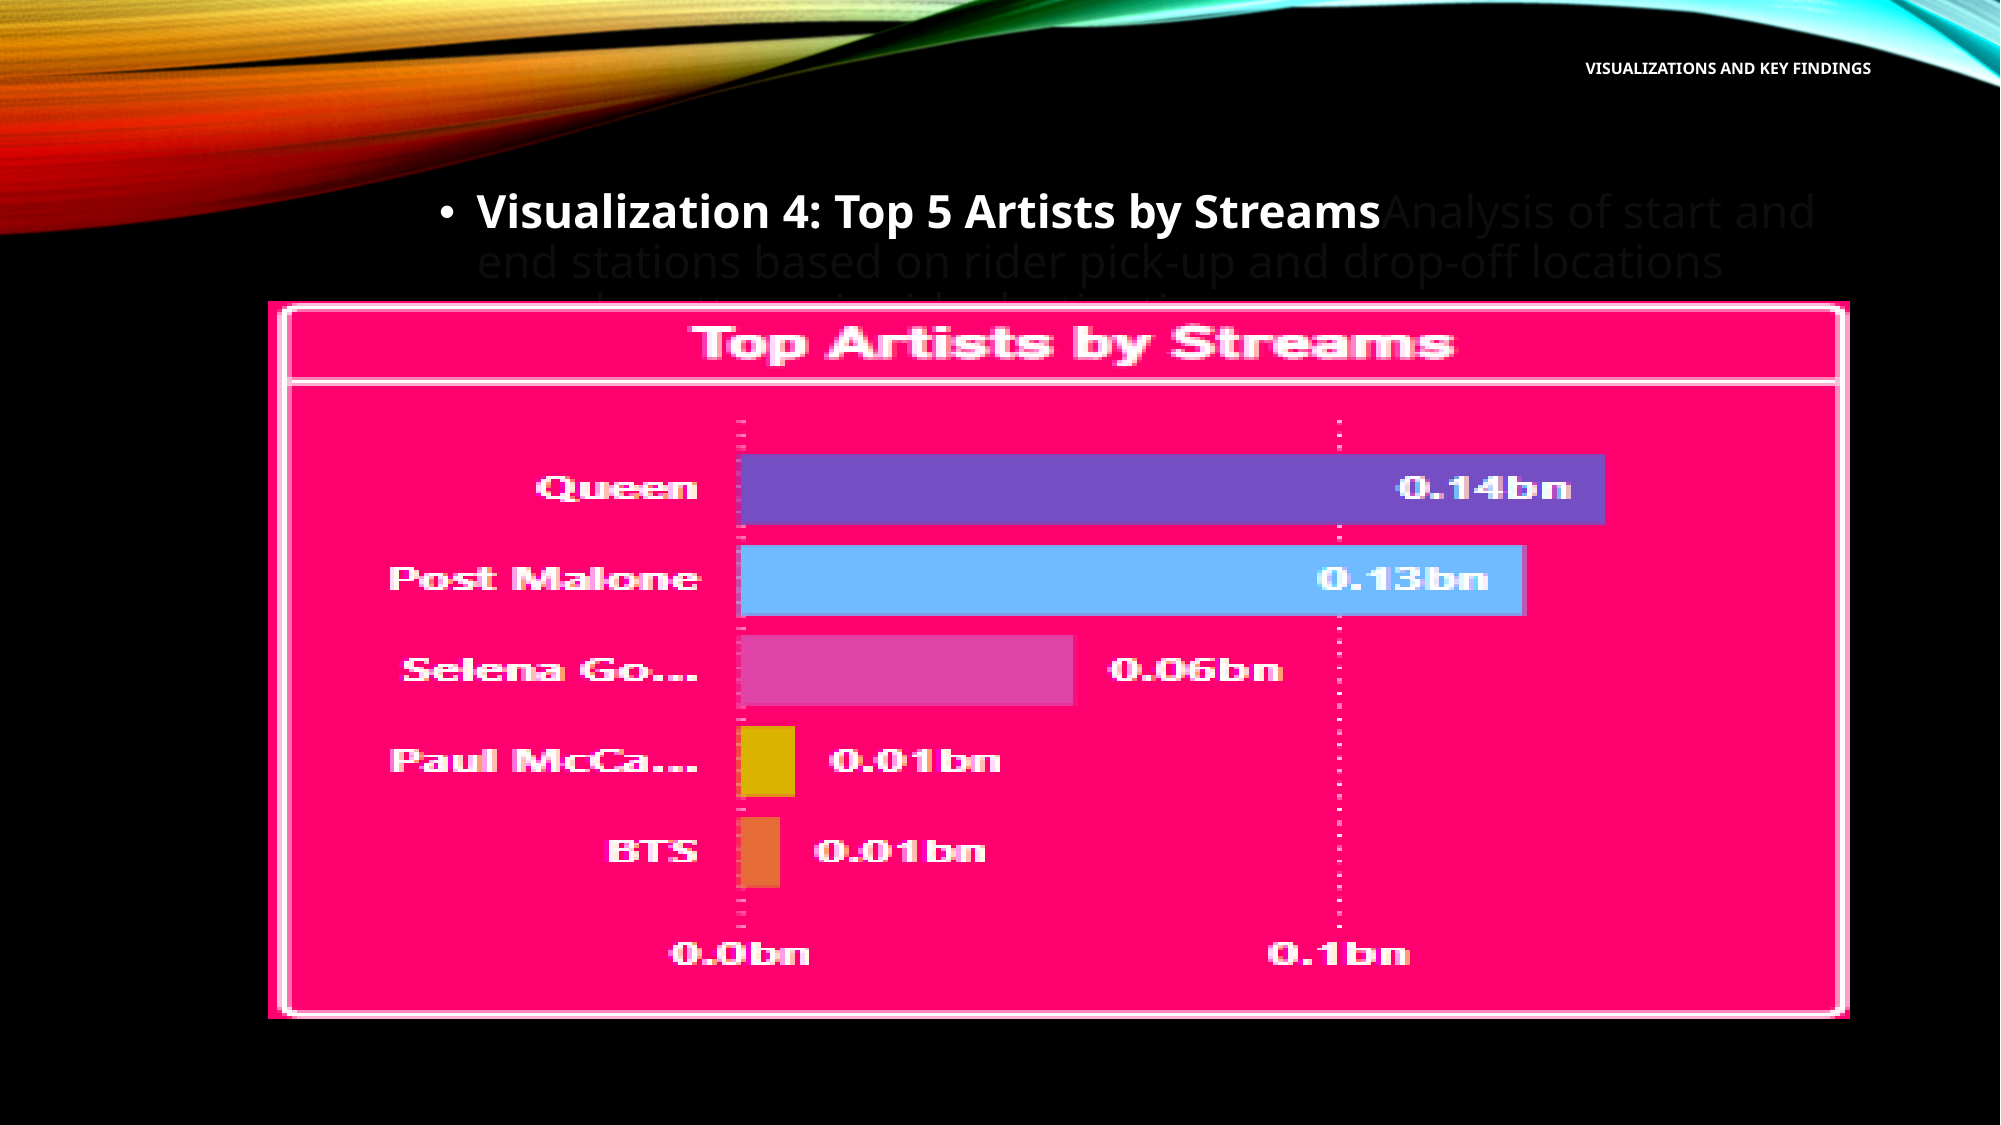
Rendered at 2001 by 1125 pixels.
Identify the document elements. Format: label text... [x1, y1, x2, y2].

title Visualizations and Key Findings [424, 52, 1887, 157]
list Visualization 4: Top 5 Artists by StreamsAnalysis of start and end stations based on rider pick-up and drop-off locations reveals patterns in ride destinations. [424, 181, 1887, 1019]
picture [267, 301, 1850, 1019]
picture [0, 0, 2000, 237]
